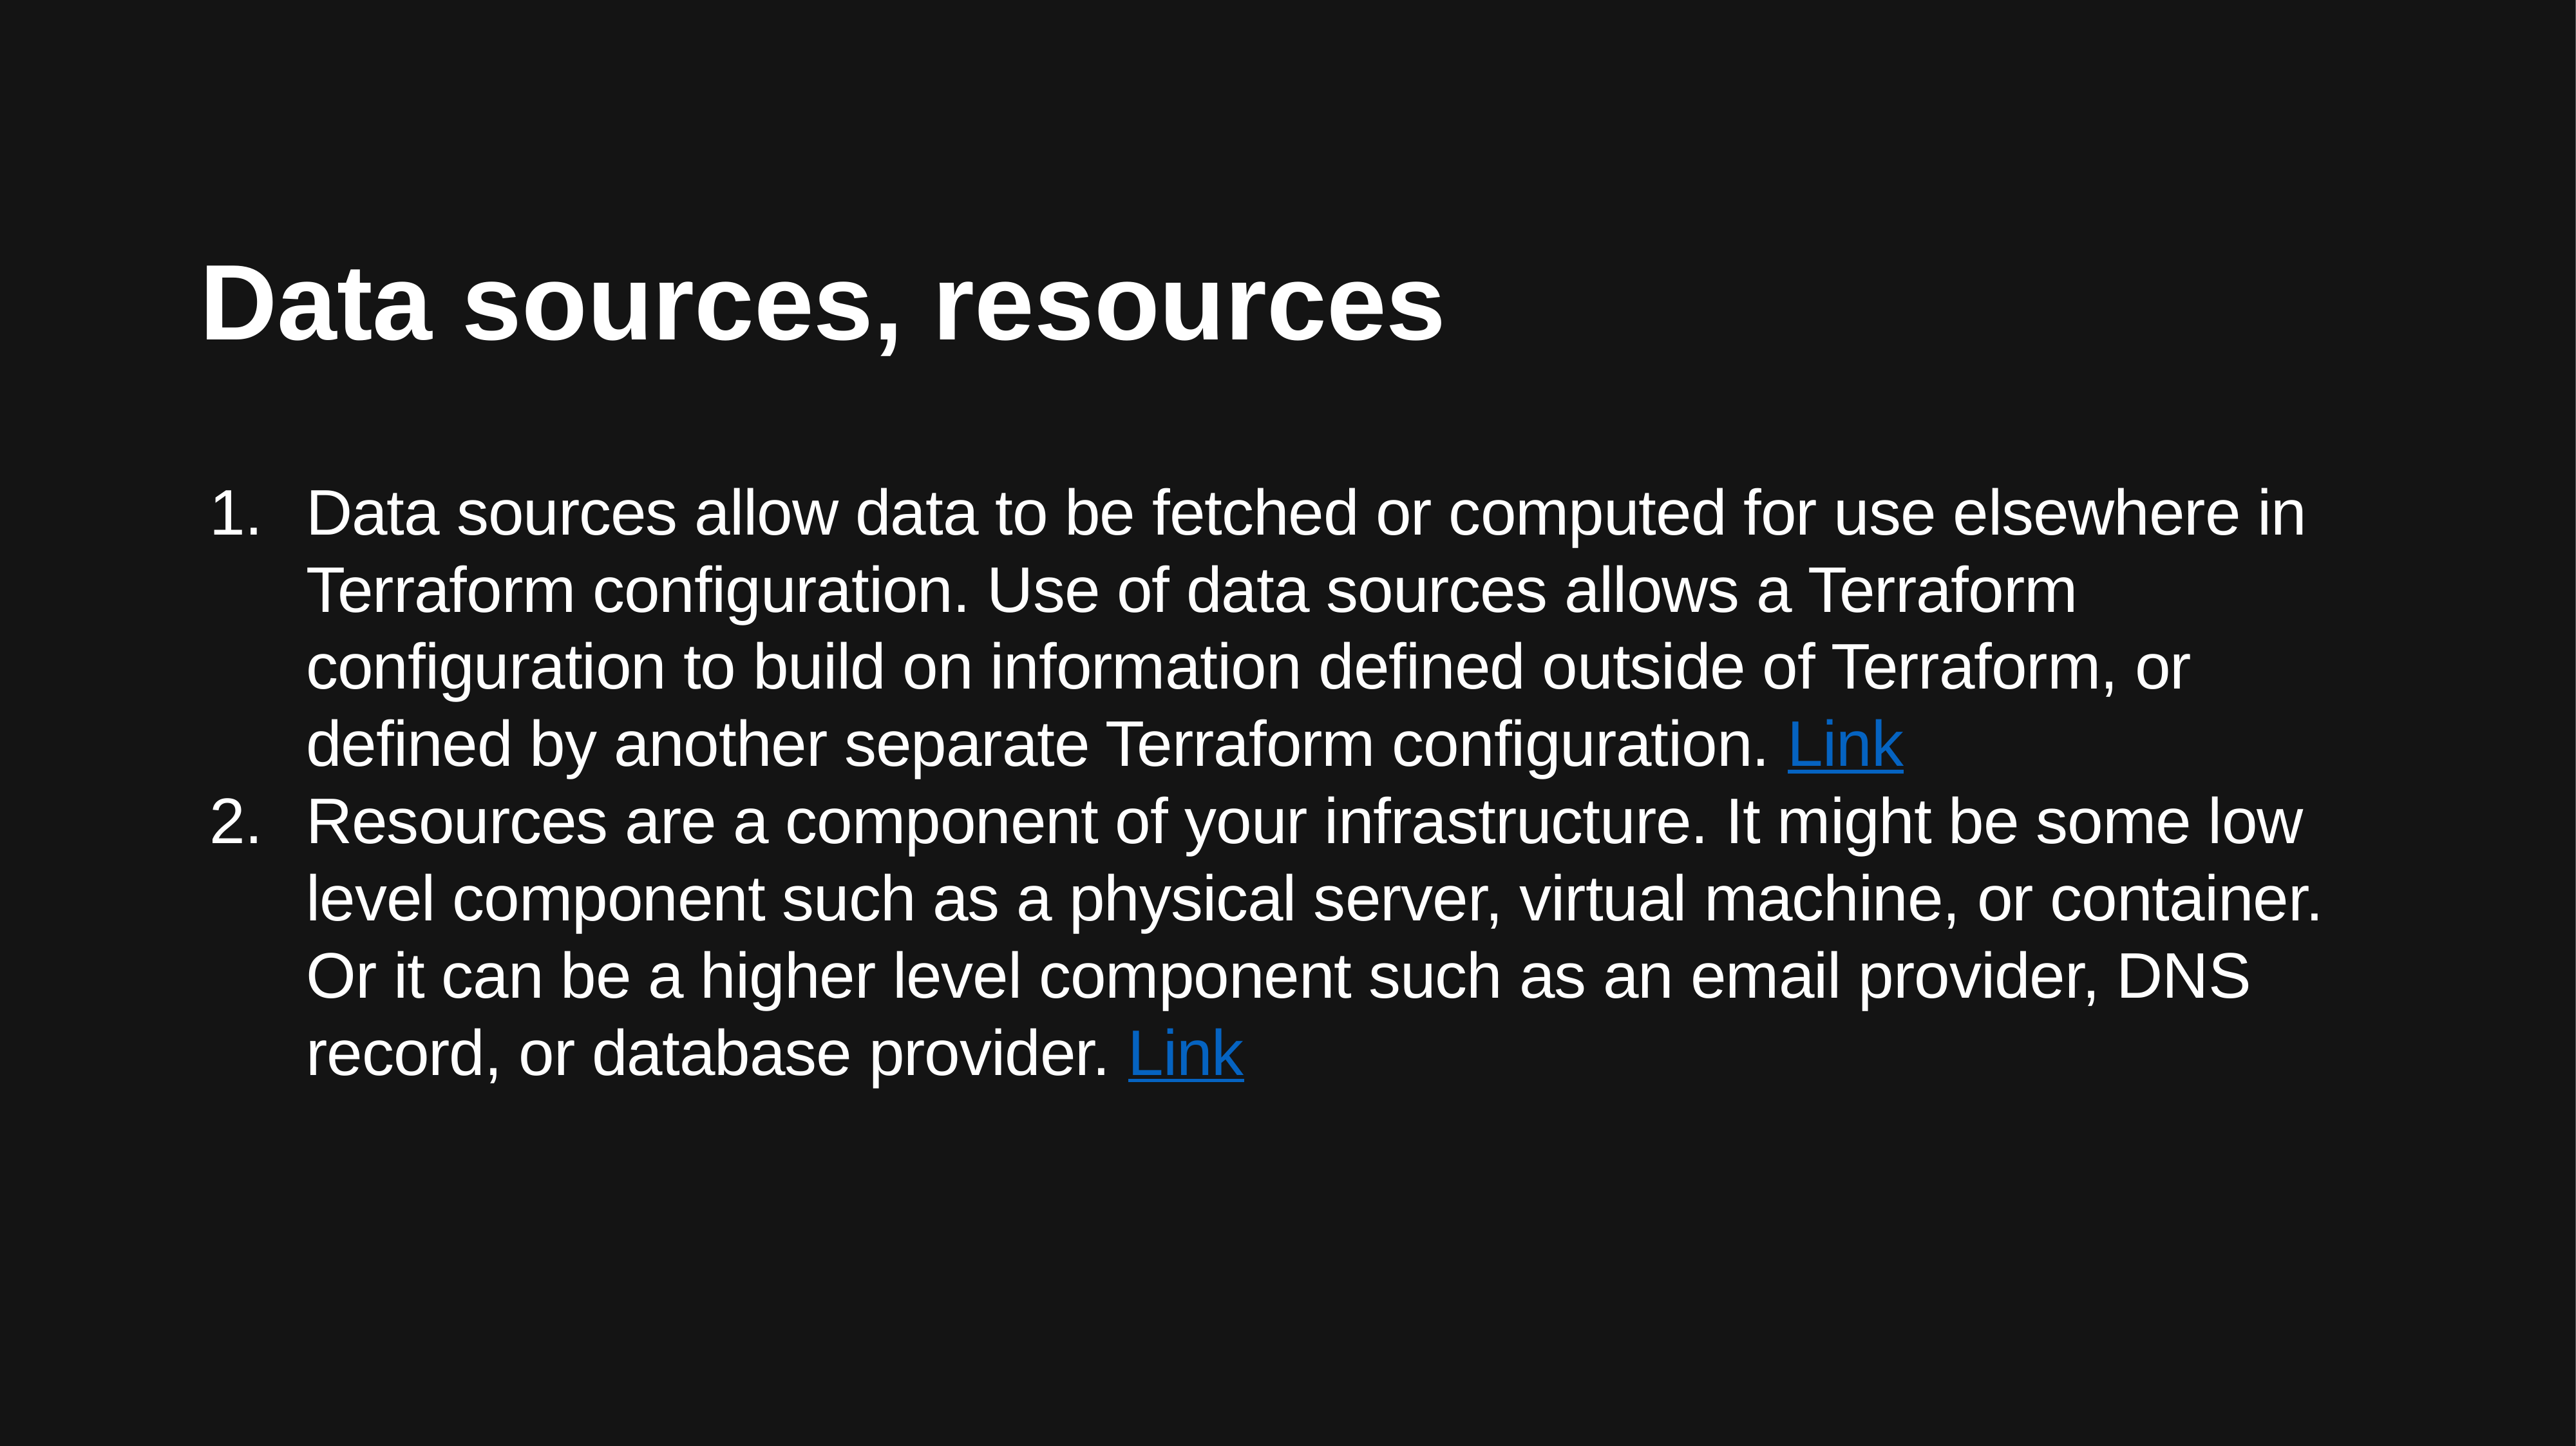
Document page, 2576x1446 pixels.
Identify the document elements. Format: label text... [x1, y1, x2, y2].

list Data sources allow data to be fetched or computed for use elsewhere in Terraform configuration. Use of data sources allows a Terraform configuration to build on information defined outside of Terraform, or defined by another separate Terraform configuration. Link Resources are a component of your infrastructure. It might be some low level component such as a physical server, virtual machine, or container. Or it can be a higher level component such as an email provider, DNS record, or database provider. Link [200, 388, 2391, 1423]
title Data sources, resources [190, 117, 2382, 368]
